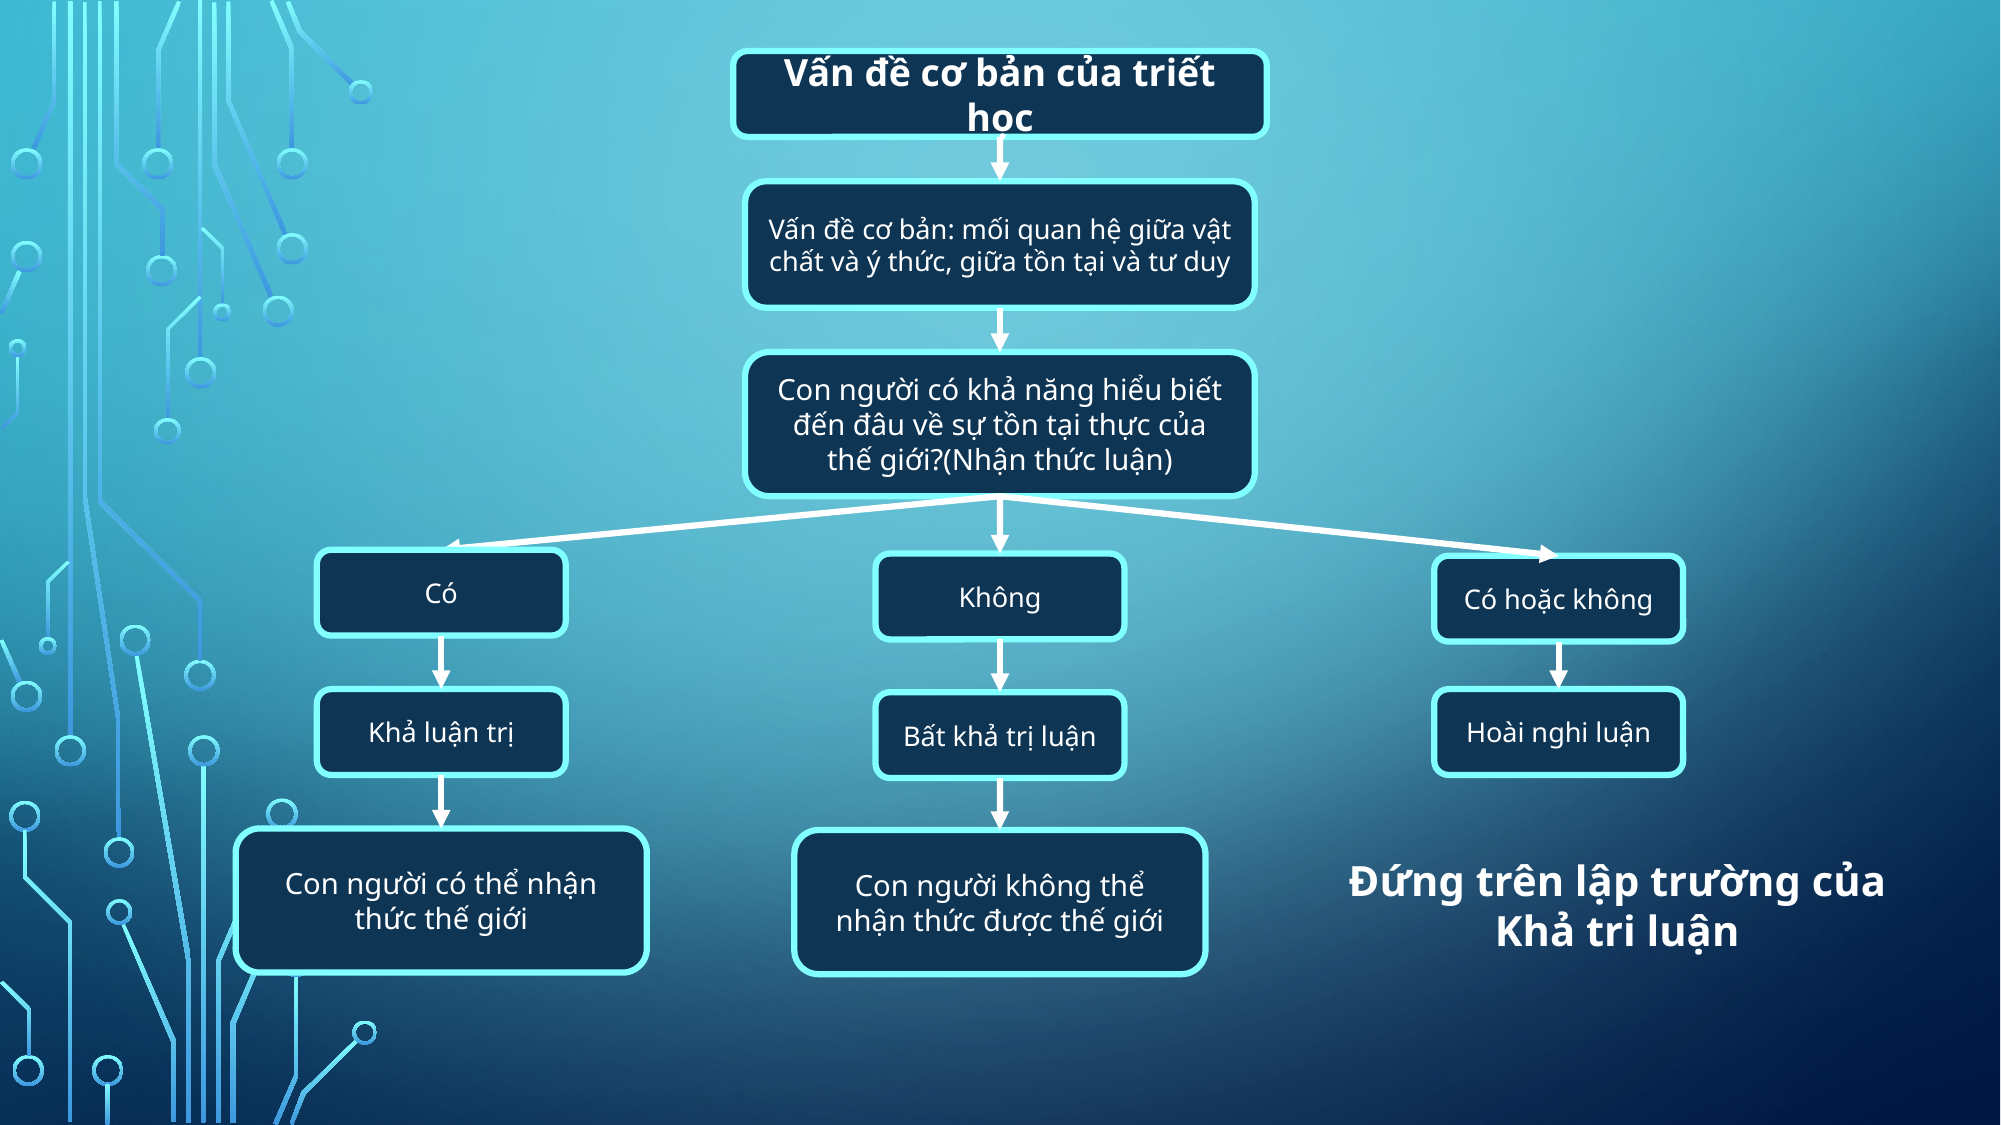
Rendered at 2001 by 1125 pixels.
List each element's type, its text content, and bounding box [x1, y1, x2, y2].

text_box Đứng trên lập trường của Khả tri luận [1314, 847, 1921, 963]
text_box Bất khả trị luận [874, 690, 1126, 780]
text_box Khả luận trị [315, 687, 568, 777]
text_box Vấn đề cơ bản của triết học [731, 49, 1269, 139]
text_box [999, 496, 1559, 556]
text_box Con người không thể nhận thức được thế giới [792, 828, 1207, 976]
text_box Con người có khả năng hiểu biết đến đâu về sự tồn tại thực của thế giới?(Nhận thức luận) [743, 350, 1257, 496]
text_box Hoài nghi luận [1432, 687, 1685, 777]
text_box Con người có thể nhận thức thế giới [234, 827, 649, 974]
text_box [441, 495, 999, 550]
text_box Có [315, 548, 568, 637]
text_box Có hoặc không [1432, 554, 1685, 643]
text_box Không [874, 552, 1126, 641]
text_box Vấn đề cơ bản: mối quan hệ giữa vật chất và ý thức, giữa tồn tại và tư duy [743, 179, 1257, 310]
